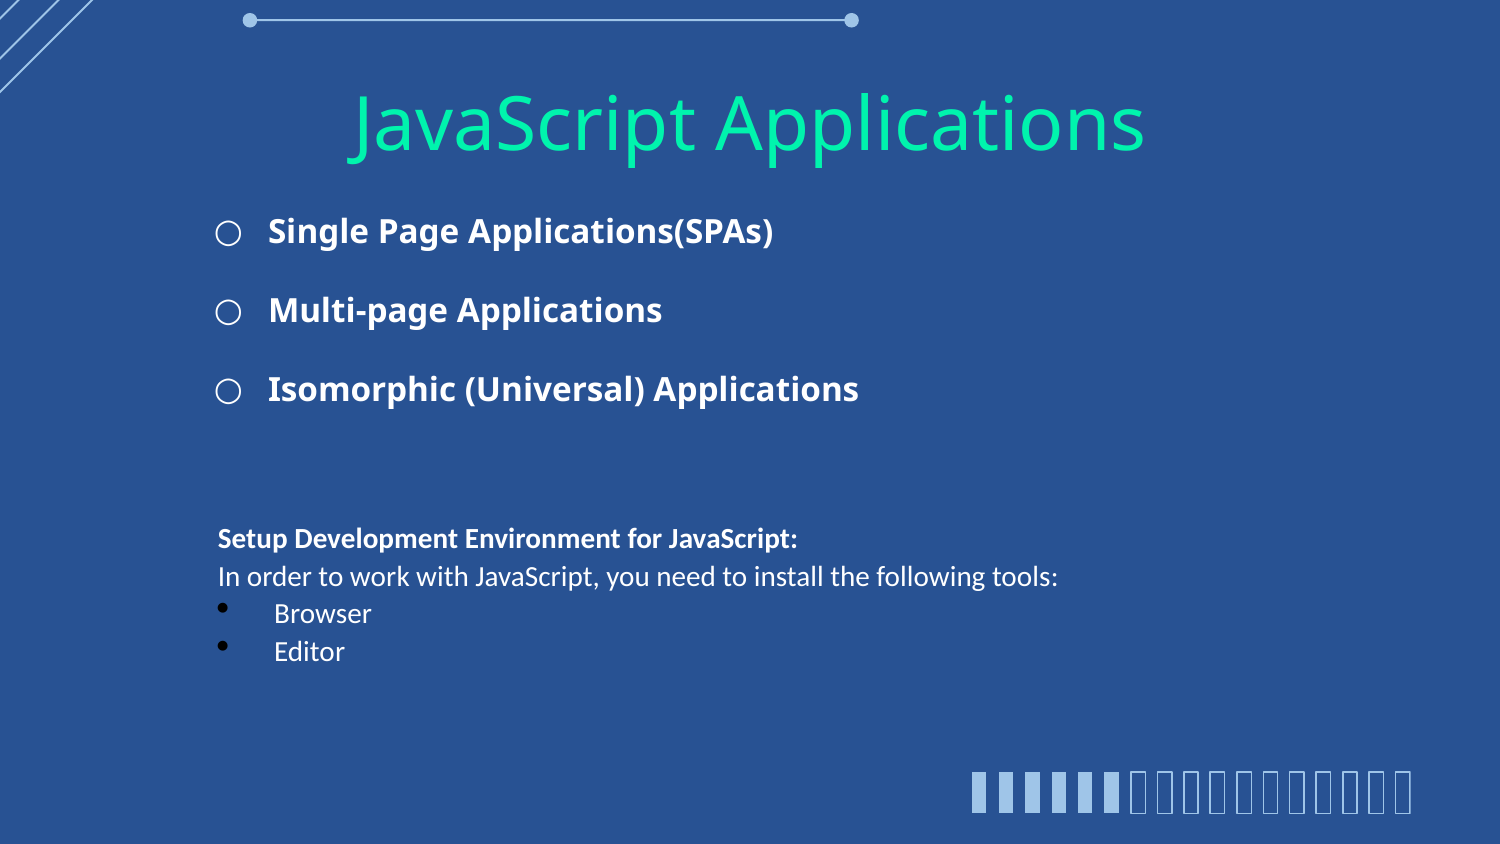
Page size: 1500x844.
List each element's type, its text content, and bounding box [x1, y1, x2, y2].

text_box Setup Development Environment for JavaScript: In order to work with JavaScript, you need to install the following tools: Browser Editor [203, 509, 1226, 675]
title JavaScript Applications [118, 75, 1382, 156]
list Single Page Applications(SPAs) Multi-page Applications Isomorphic (Universal) Applications [118, 203, 1382, 750]
